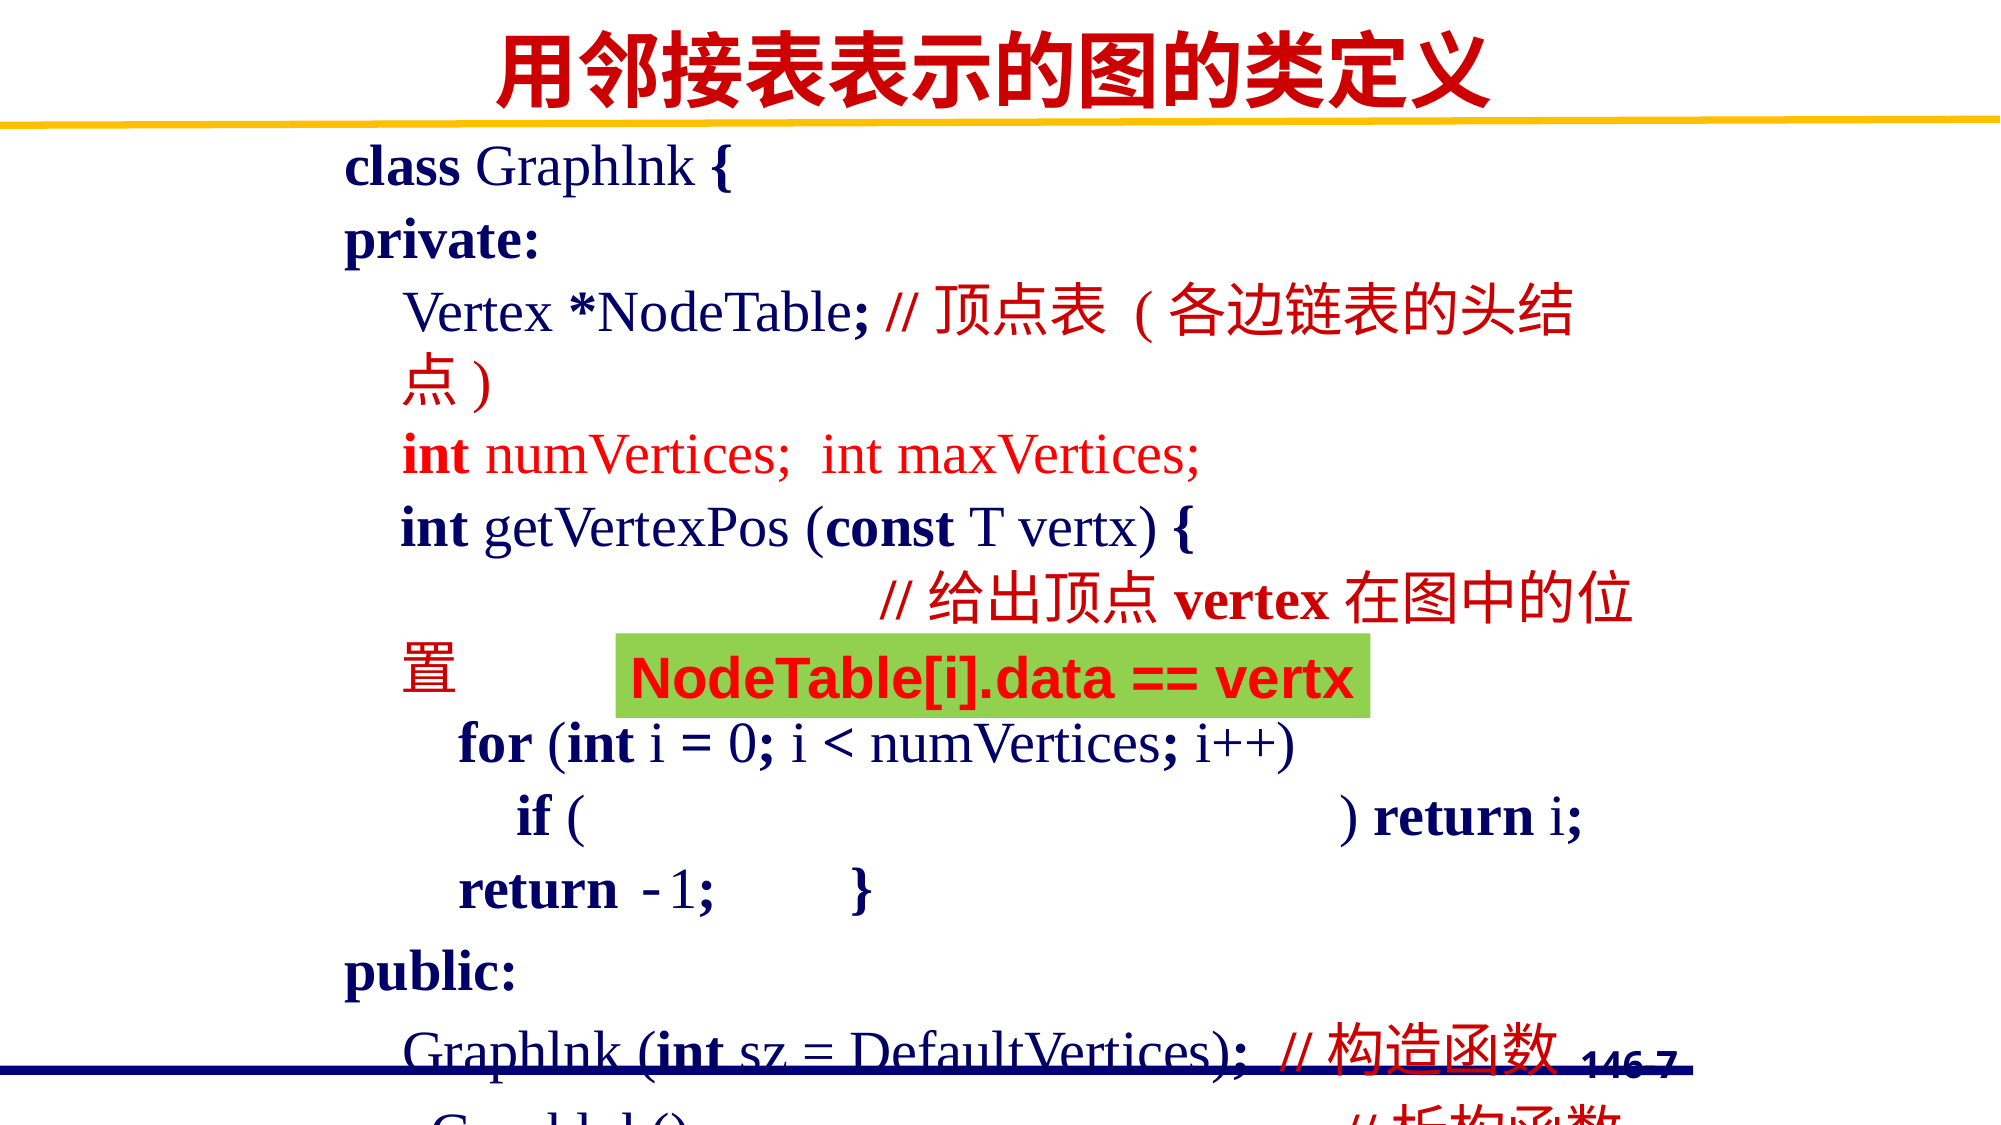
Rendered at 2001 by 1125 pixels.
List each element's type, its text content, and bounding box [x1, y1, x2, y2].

list class Graphlnk { private: Vertex *NodeTable; //顶点表 (各边链表的头结点) int numVertices; int maxVertices; int getVertexPos (const T vertx) { //给出顶点vertex在图中的位置 for (int i = 0; i < numVertices; i++) if ( ) return i; return -1; } public: Graphlnk (int sz = DefaultVertices); //构造函数 ~Graphlnk(); //析构函数 [329, 130, 1680, 1053]
text_box NodeTable[i].data == vertx [615, 633, 1371, 718]
text_box 146- [1342, 1024, 1693, 1100]
title 用邻接表表示的图的类定义 [329, 0, 1680, 130]
